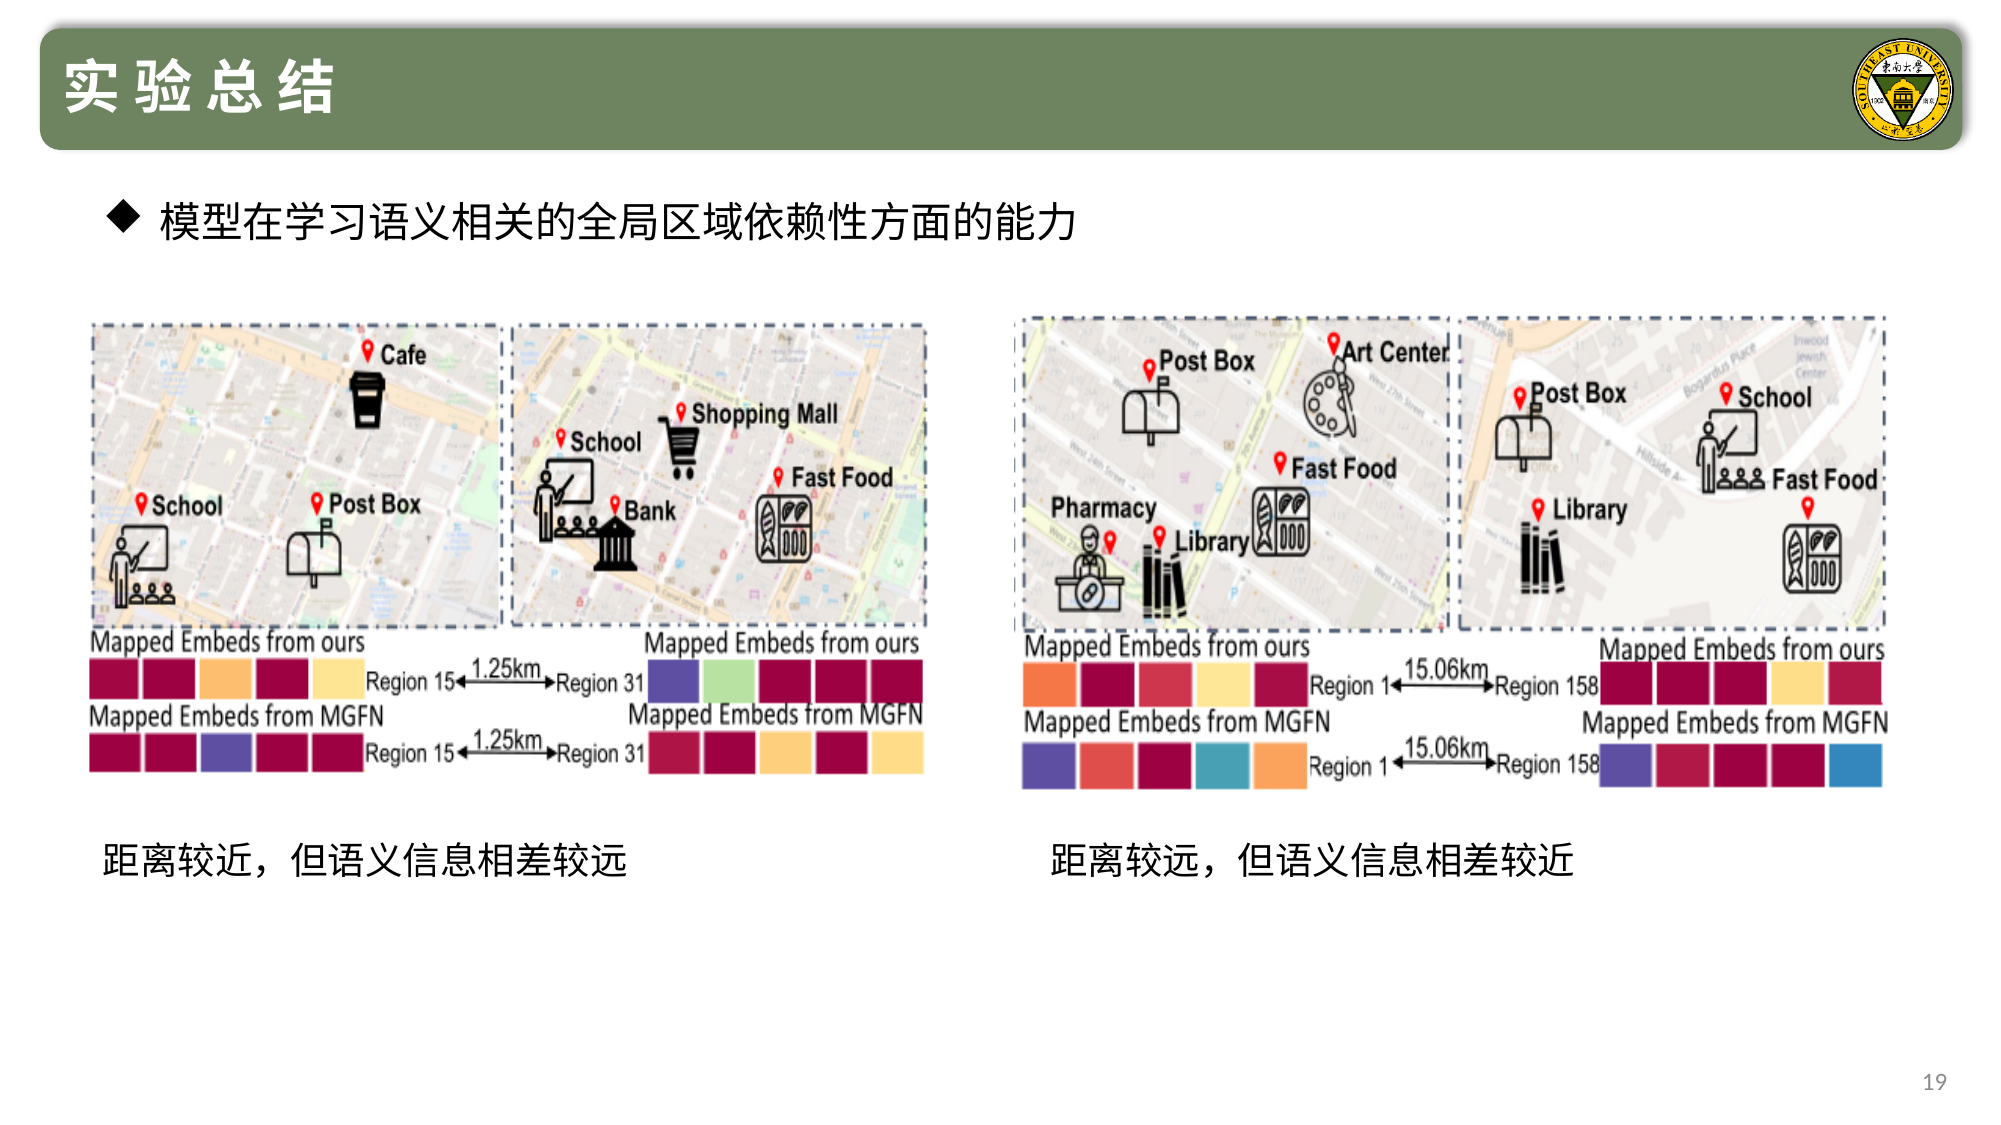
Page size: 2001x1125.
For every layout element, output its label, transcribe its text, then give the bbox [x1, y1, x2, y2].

picture [1852, 38, 1954, 141]
picture [73, 288, 929, 802]
picture [1014, 288, 1927, 802]
text_box 距离较近，但语义信息相差较远 [88, 829, 897, 890]
slide_number 19 [1843, 1051, 1963, 1111]
text_box 模型在学习语义相关的全局区域依赖性方面的能力 [88, 163, 1942, 254]
text_box 距离较远，但语义信息相差较近 [1035, 829, 2000, 890]
list 实 验 总 结 [47, 42, 1709, 136]
